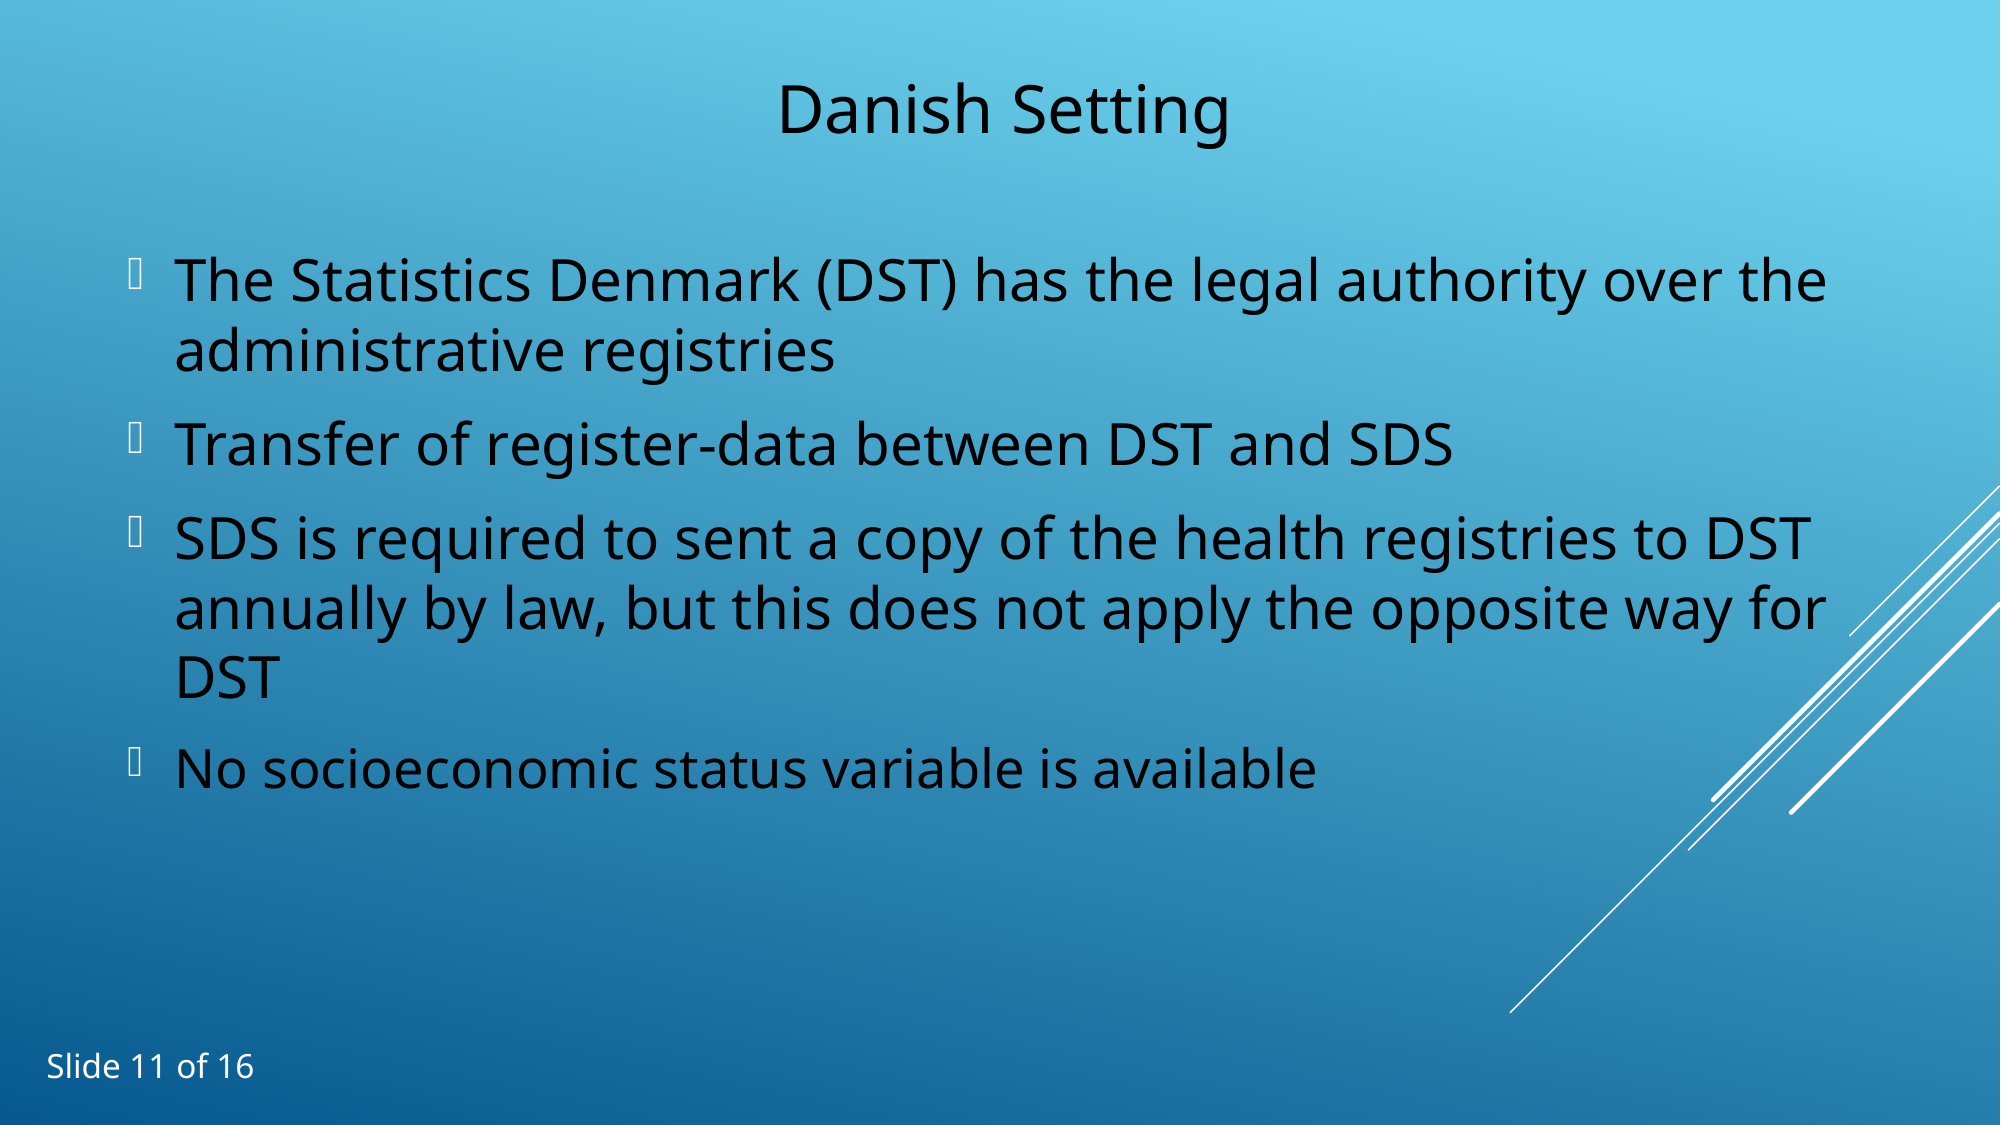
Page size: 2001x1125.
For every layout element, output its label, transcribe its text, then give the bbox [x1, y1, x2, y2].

text_box The Statistics Denmark (DST) has the legal authority over the administrative registries Transfer of register-data between DST and SDS SDS is required to sent a copy of the health registries to DST annually by law, but this does not apply the opposite way for DST No socioeconomic status variable is available [112, 190, 1877, 904]
text_box Slide 11 of 16 [31, 1037, 302, 1107]
text_box Danish Setting [112, 23, 1933, 190]
